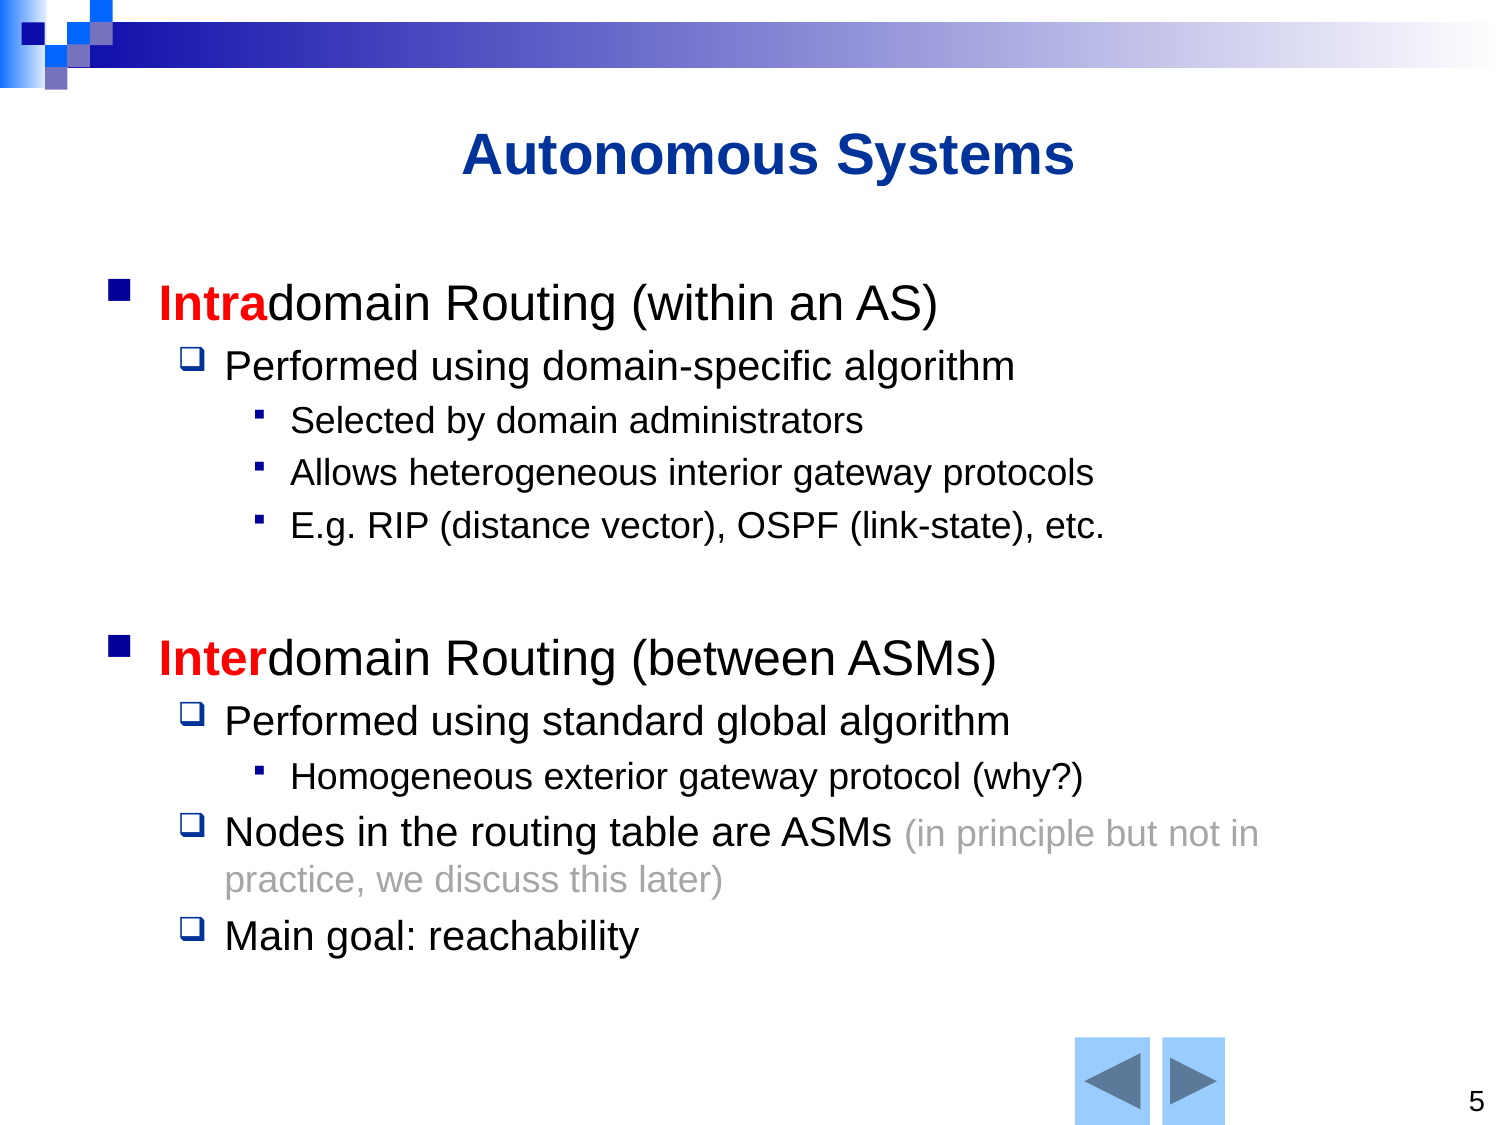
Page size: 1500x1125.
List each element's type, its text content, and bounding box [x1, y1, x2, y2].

list Intradomain Routing (within an AS) Performed using domain-specific algorithm Selected by domain administrators Allows heterogeneous interior gateway protocols E.g. RIP (distance vector), OSPF (link-state), etc. Interdomain Routing (between ASMs) Performed using standard global algorithm Homogeneous exterior gateway protocol (why?) Nodes in the routing table are ASMs (in principle but not in practice, we discuss this later) Main goal: reachability [87, 262, 1375, 1013]
title Autonomous Systems [87, 108, 1450, 194]
slide_number 5 [1237, 1049, 1500, 1125]
